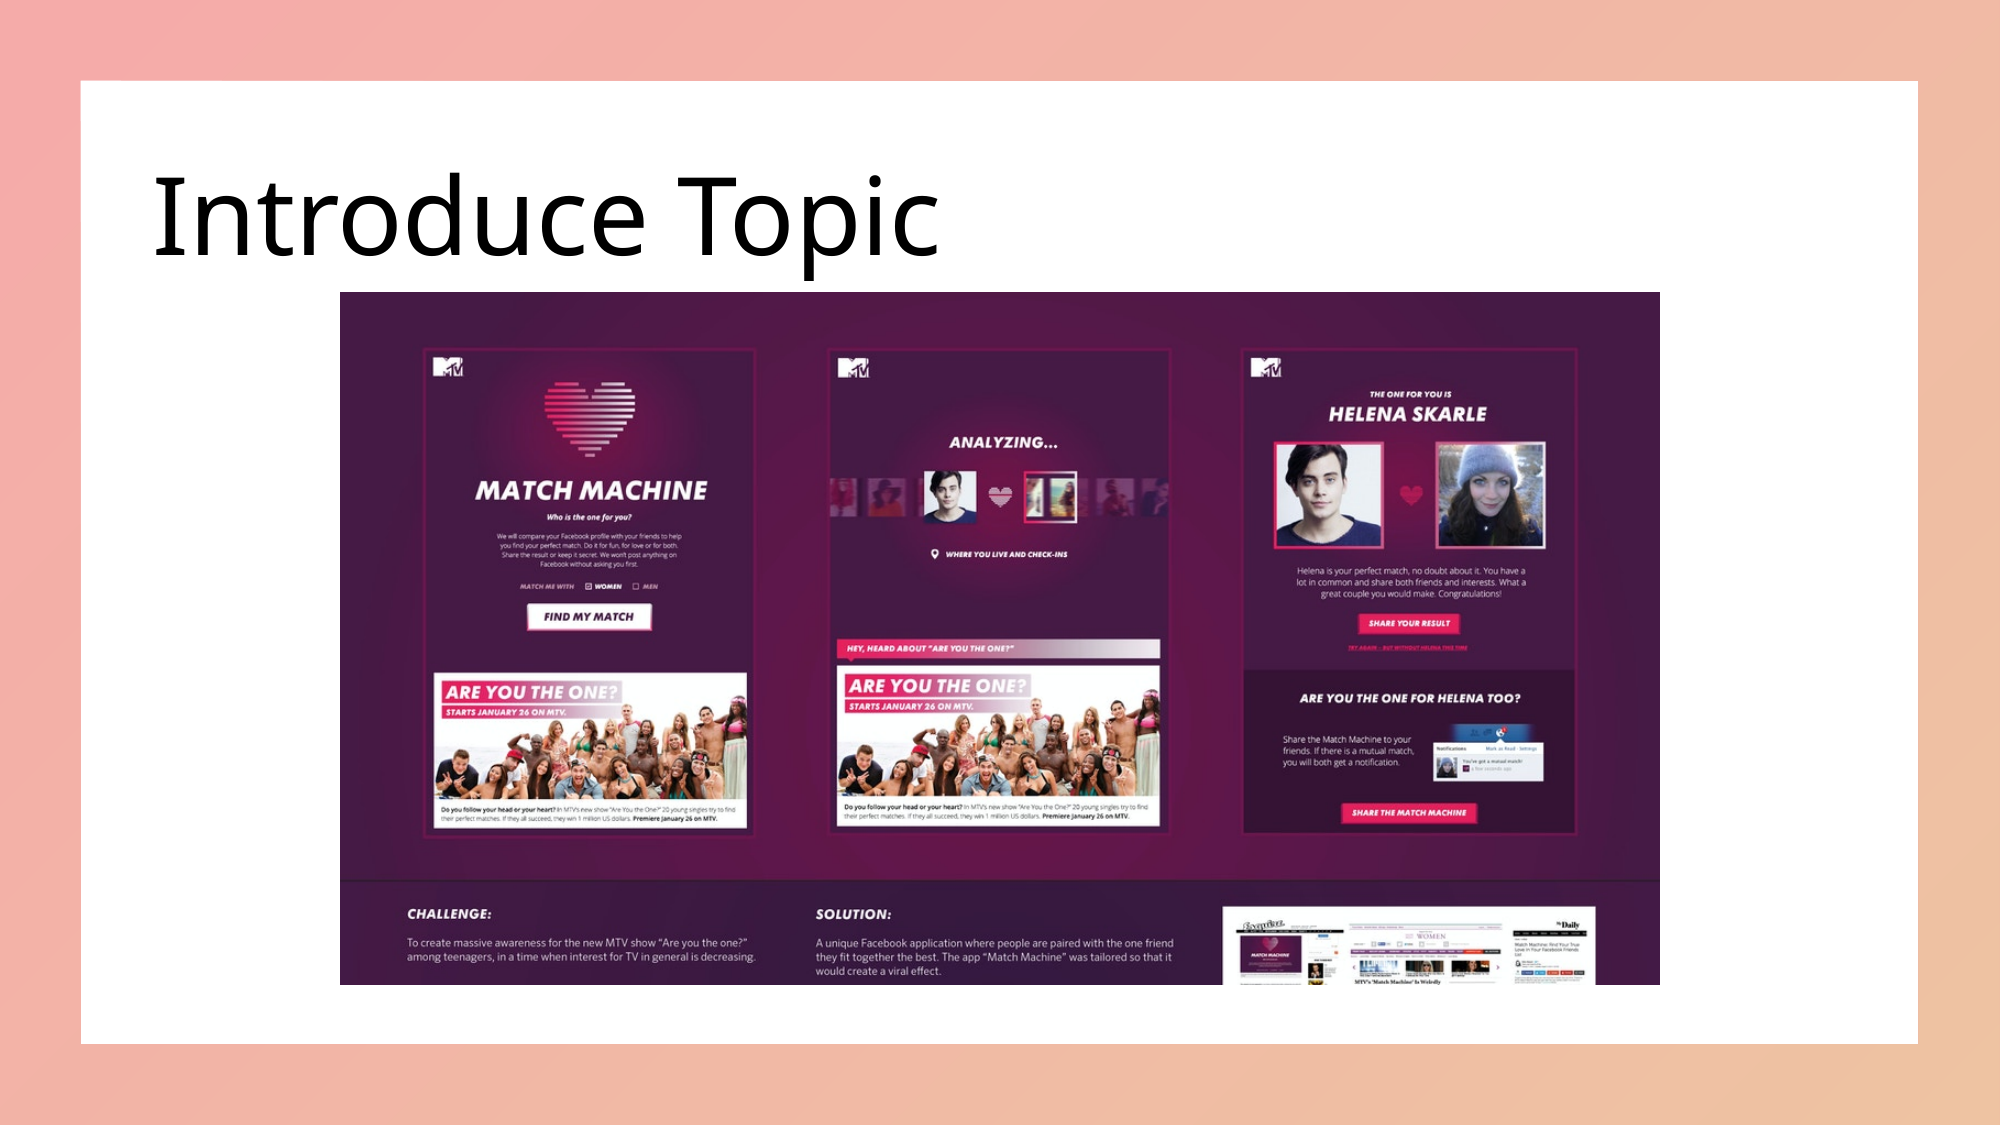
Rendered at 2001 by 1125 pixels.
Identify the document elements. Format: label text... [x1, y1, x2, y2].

title Introduce Topic [137, 111, 1863, 330]
picture [340, 292, 1660, 985]
